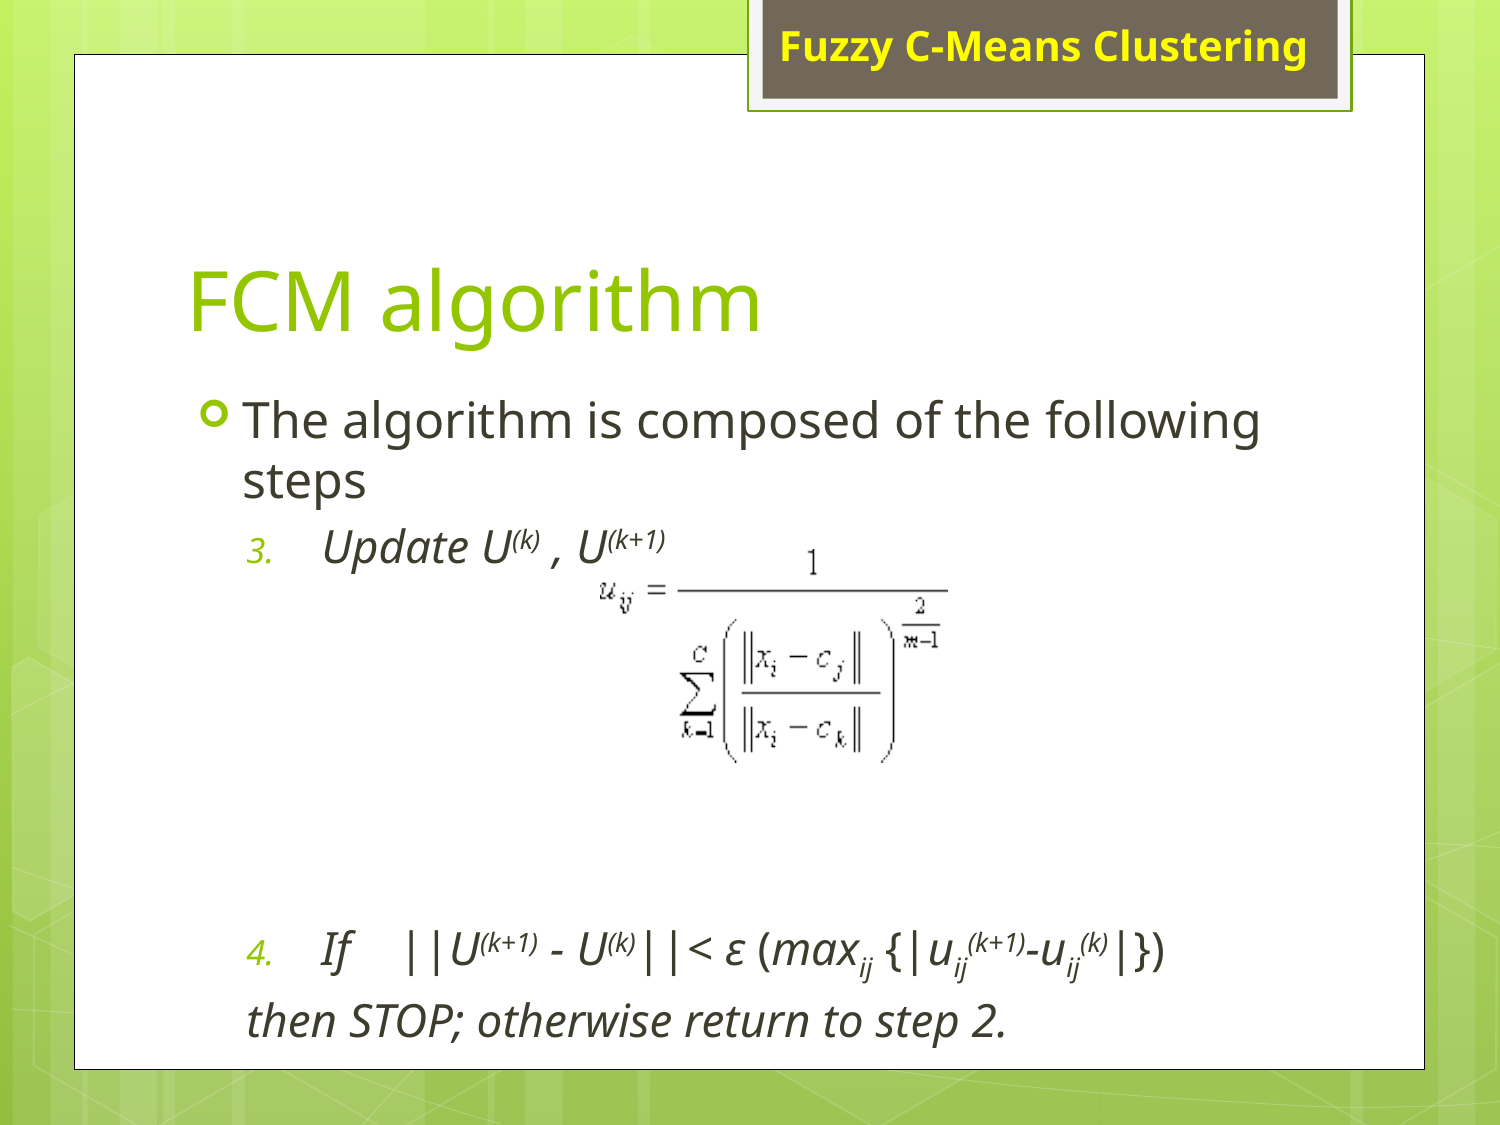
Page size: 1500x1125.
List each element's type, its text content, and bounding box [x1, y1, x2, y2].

list The algorithm is composed of the following steps Update U(k) , U(k+1) If ||U(k+1) - U(k)||< ε (maxij {|uij(k+1)-uij(k)|}) then STOP; otherwise return to step 2. [171, 381, 1283, 957]
title FCM algorithm [171, 168, 1324, 357]
picture [599, 549, 948, 763]
